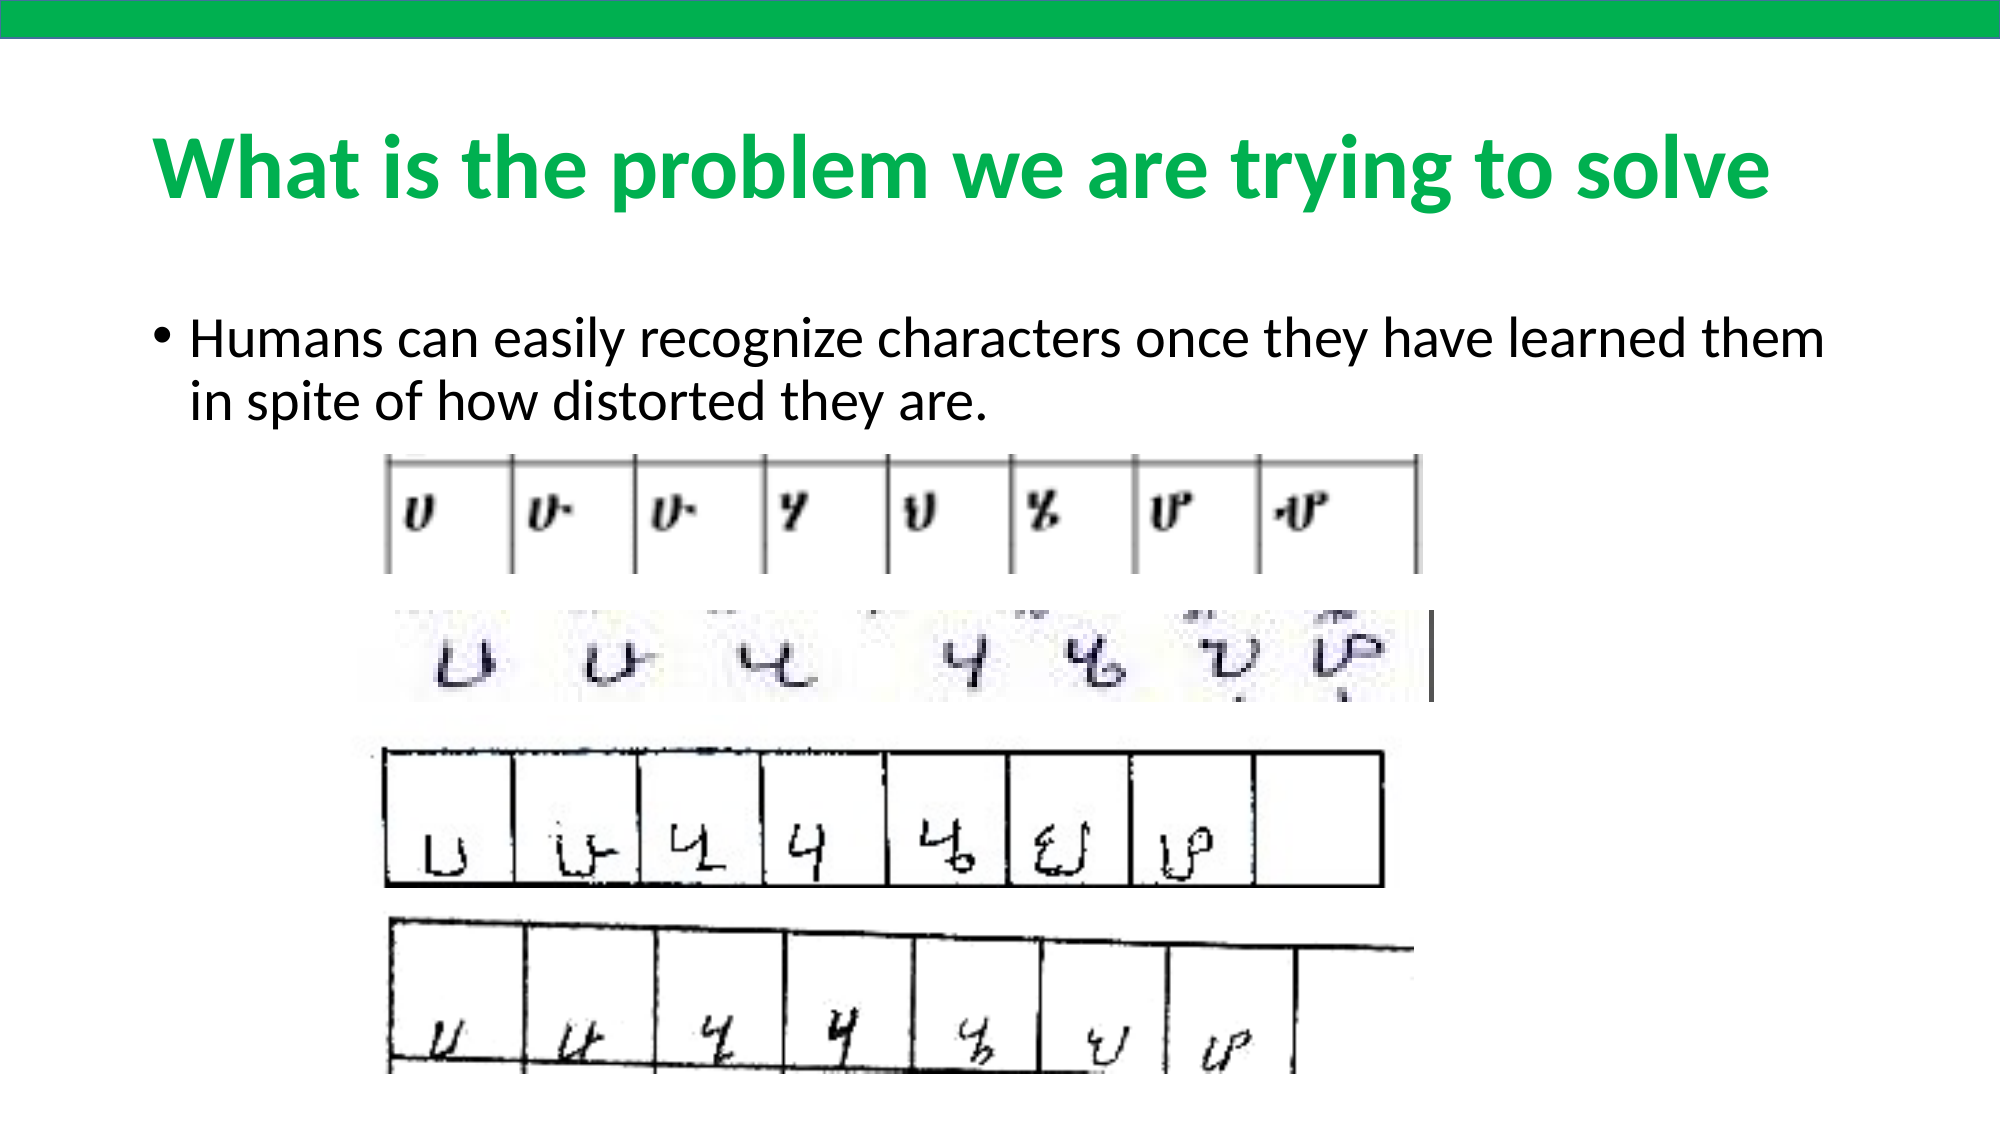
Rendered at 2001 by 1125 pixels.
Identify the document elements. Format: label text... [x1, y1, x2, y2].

list Humans can easily recognize characters once they have learned them in spite of how distorted they are. [137, 299, 1863, 1014]
text_box [0, 0, 2000, 38]
picture [367, 454, 1423, 574]
picture [287, 715, 1402, 888]
picture [356, 610, 1434, 703]
title What is the problem we are trying to solve [137, 59, 1863, 278]
picture [376, 900, 1414, 1074]
